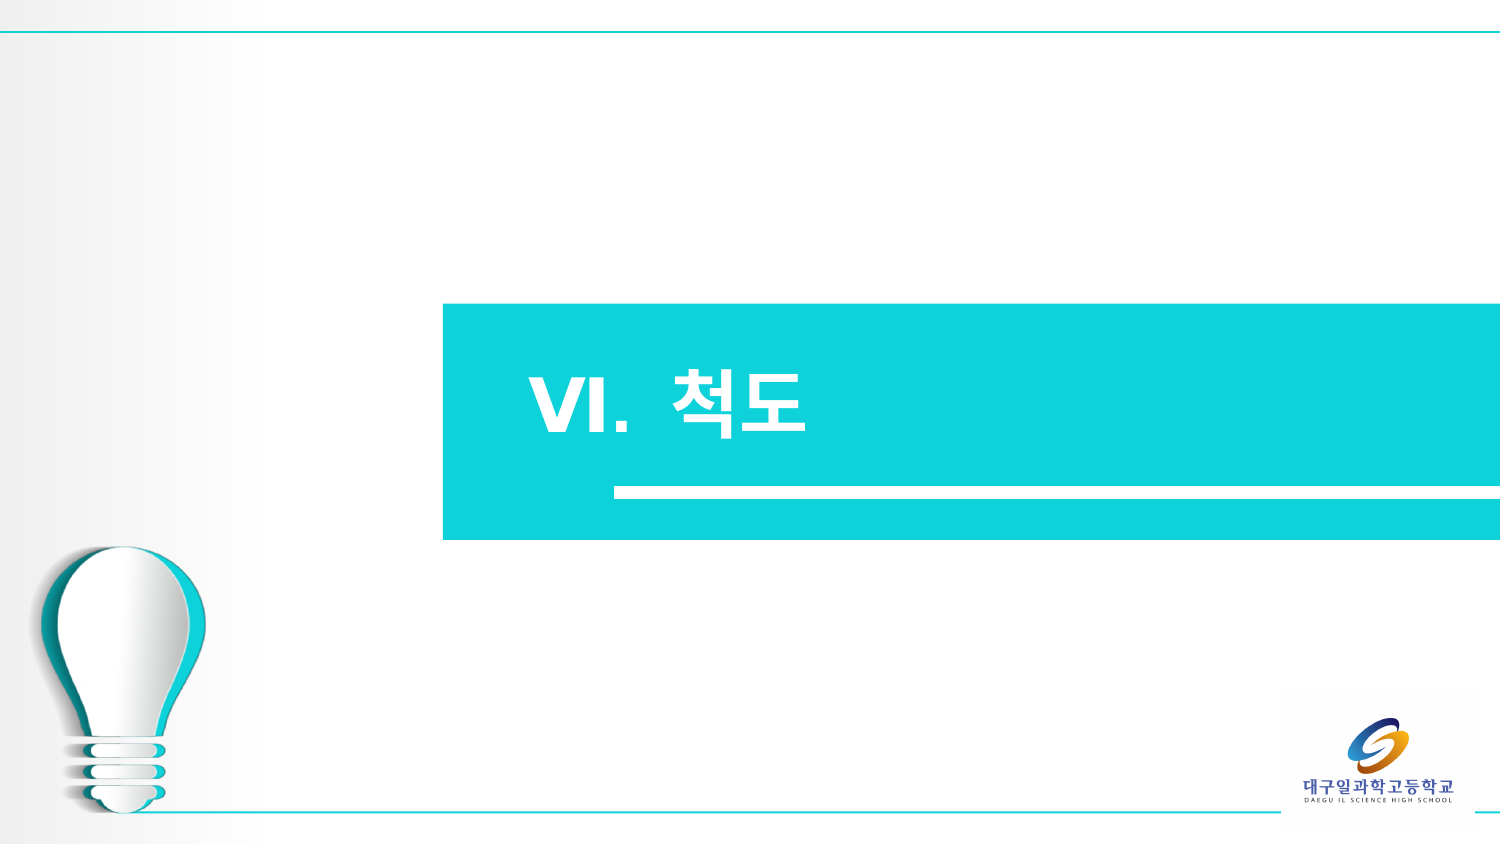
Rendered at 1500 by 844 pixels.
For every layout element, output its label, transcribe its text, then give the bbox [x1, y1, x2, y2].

picture [1281, 687, 1475, 833]
picture [27, 546, 206, 813]
title Ⅵ. 척도 [513, 280, 1306, 525]
